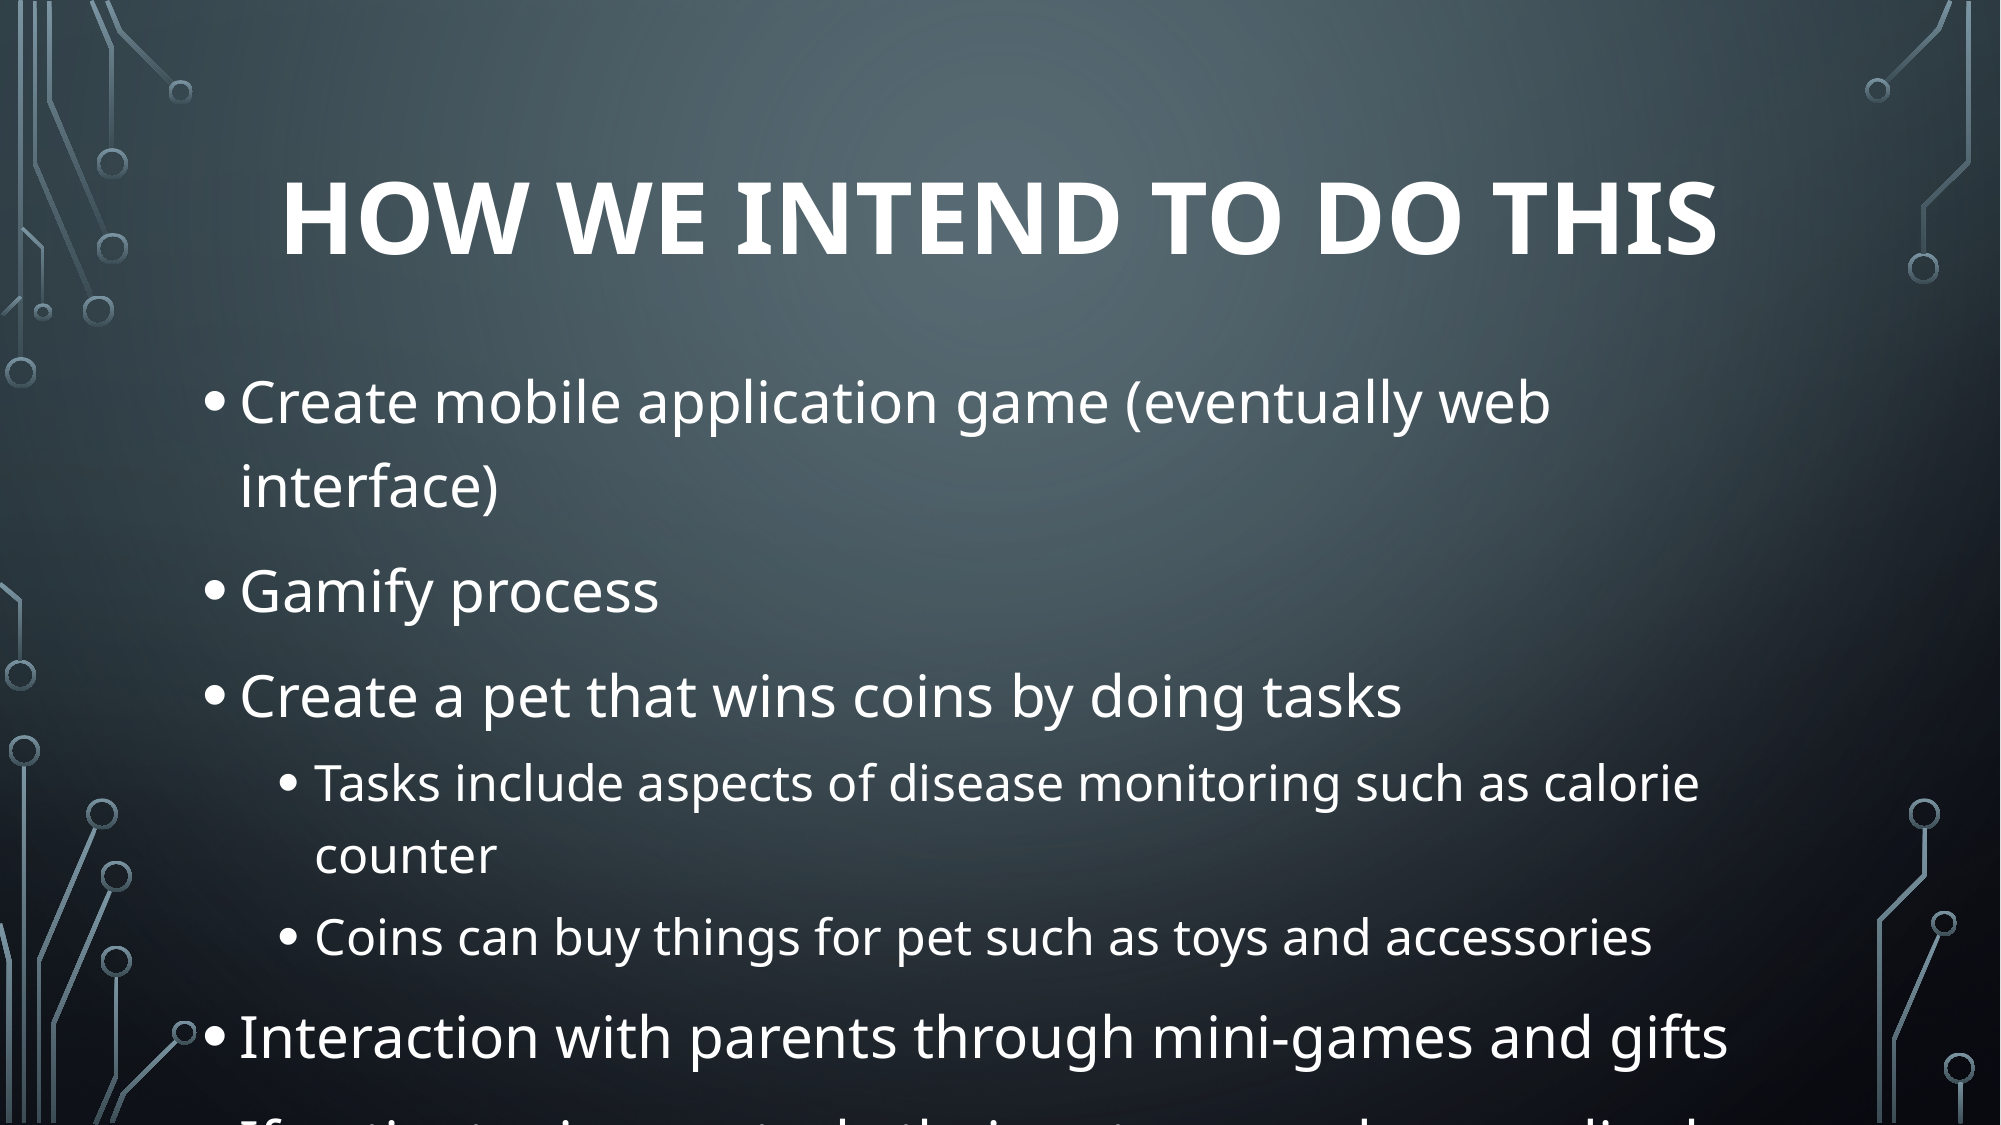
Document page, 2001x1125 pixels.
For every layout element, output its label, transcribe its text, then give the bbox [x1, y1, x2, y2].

title How we intend to do this [187, 101, 1813, 343]
list Create mobile application game (eventually web interface) Gamify process Create a pet that wins coins by doing tasks Tasks include aspects of disease monitoring such as calorie counter Coins can buy things for pet such as toys and accessories Interaction with parents through mini-games and gifts If patient misses a task, their pet responds accordingly (gets sad, hungry, etc) [187, 343, 1813, 1125]
